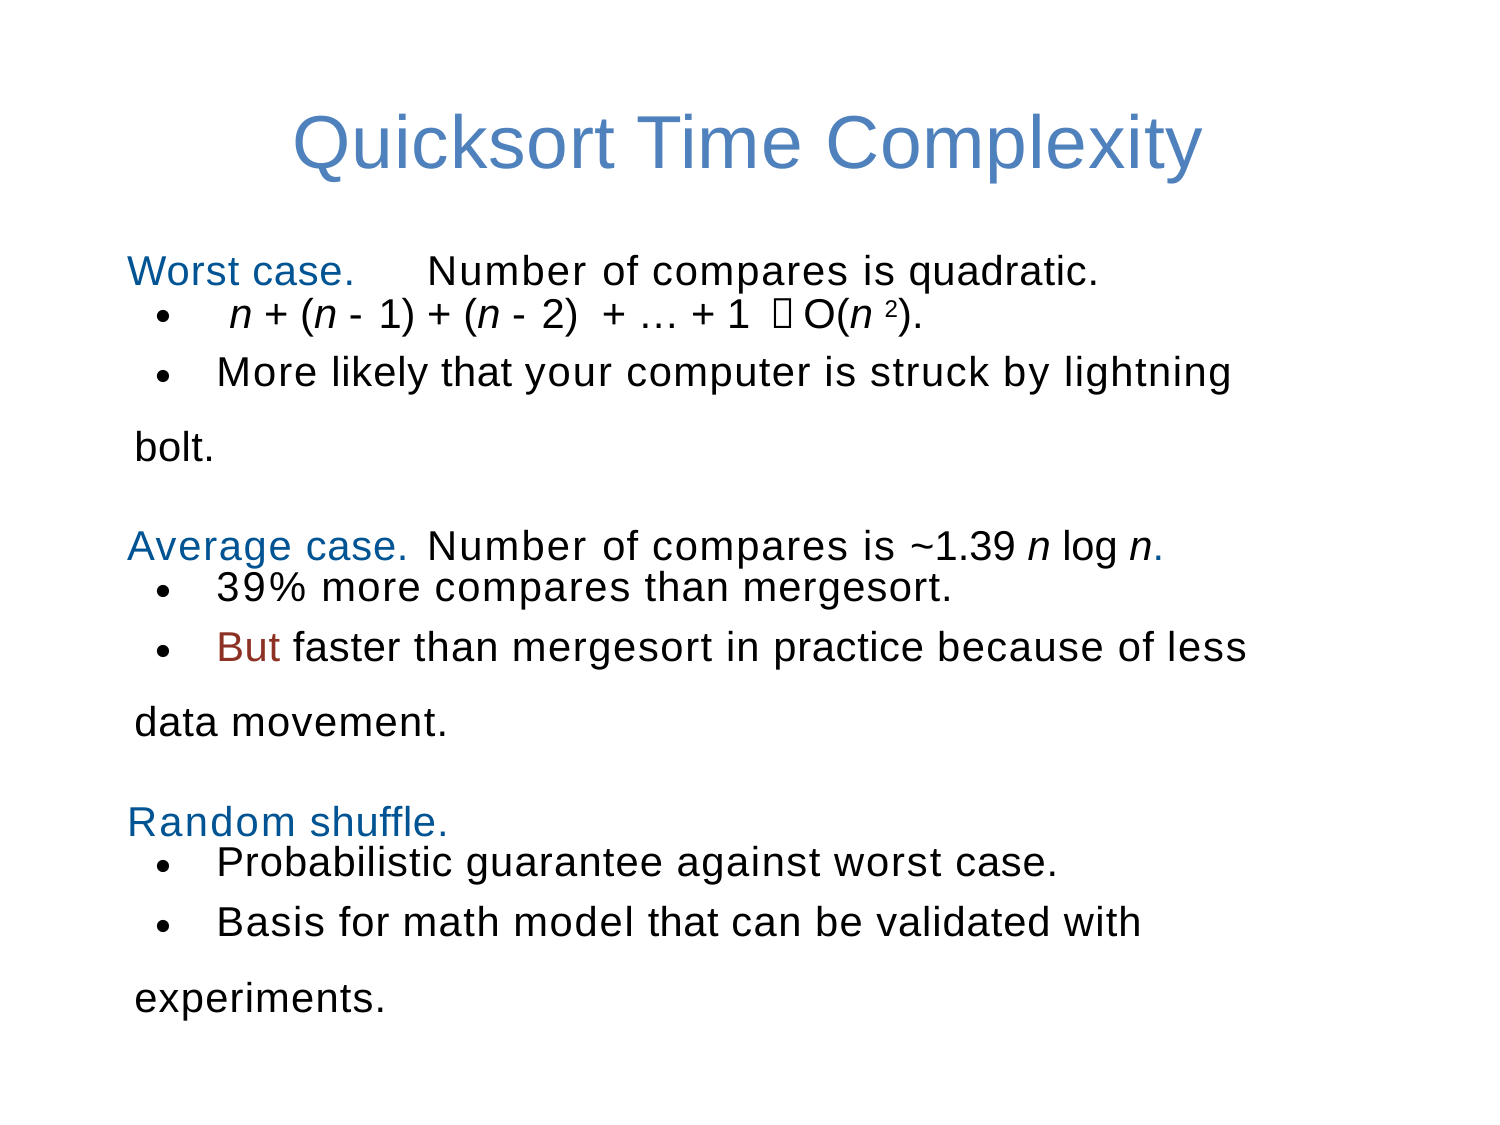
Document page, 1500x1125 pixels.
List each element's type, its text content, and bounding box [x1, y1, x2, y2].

title Quicksort Time Complexity [46, 45, 1452, 233]
text_box Worst case. Number of compares is quadratic. ・ n + (n - 1) + (n - 2) + … + 1 O(n 2). ・More likely that your computer is struck by lightning bolt. Average case. Number of compares is ~1.39 n log n. ・39% more compares than mergesort. ・But faster than mergesort in practice because of less data movement. Random shuffle. ・Probabilistic guarantee against worst case. ・Basis for math model that can be validated with experiments. [125, 256, 1311, 1021]
